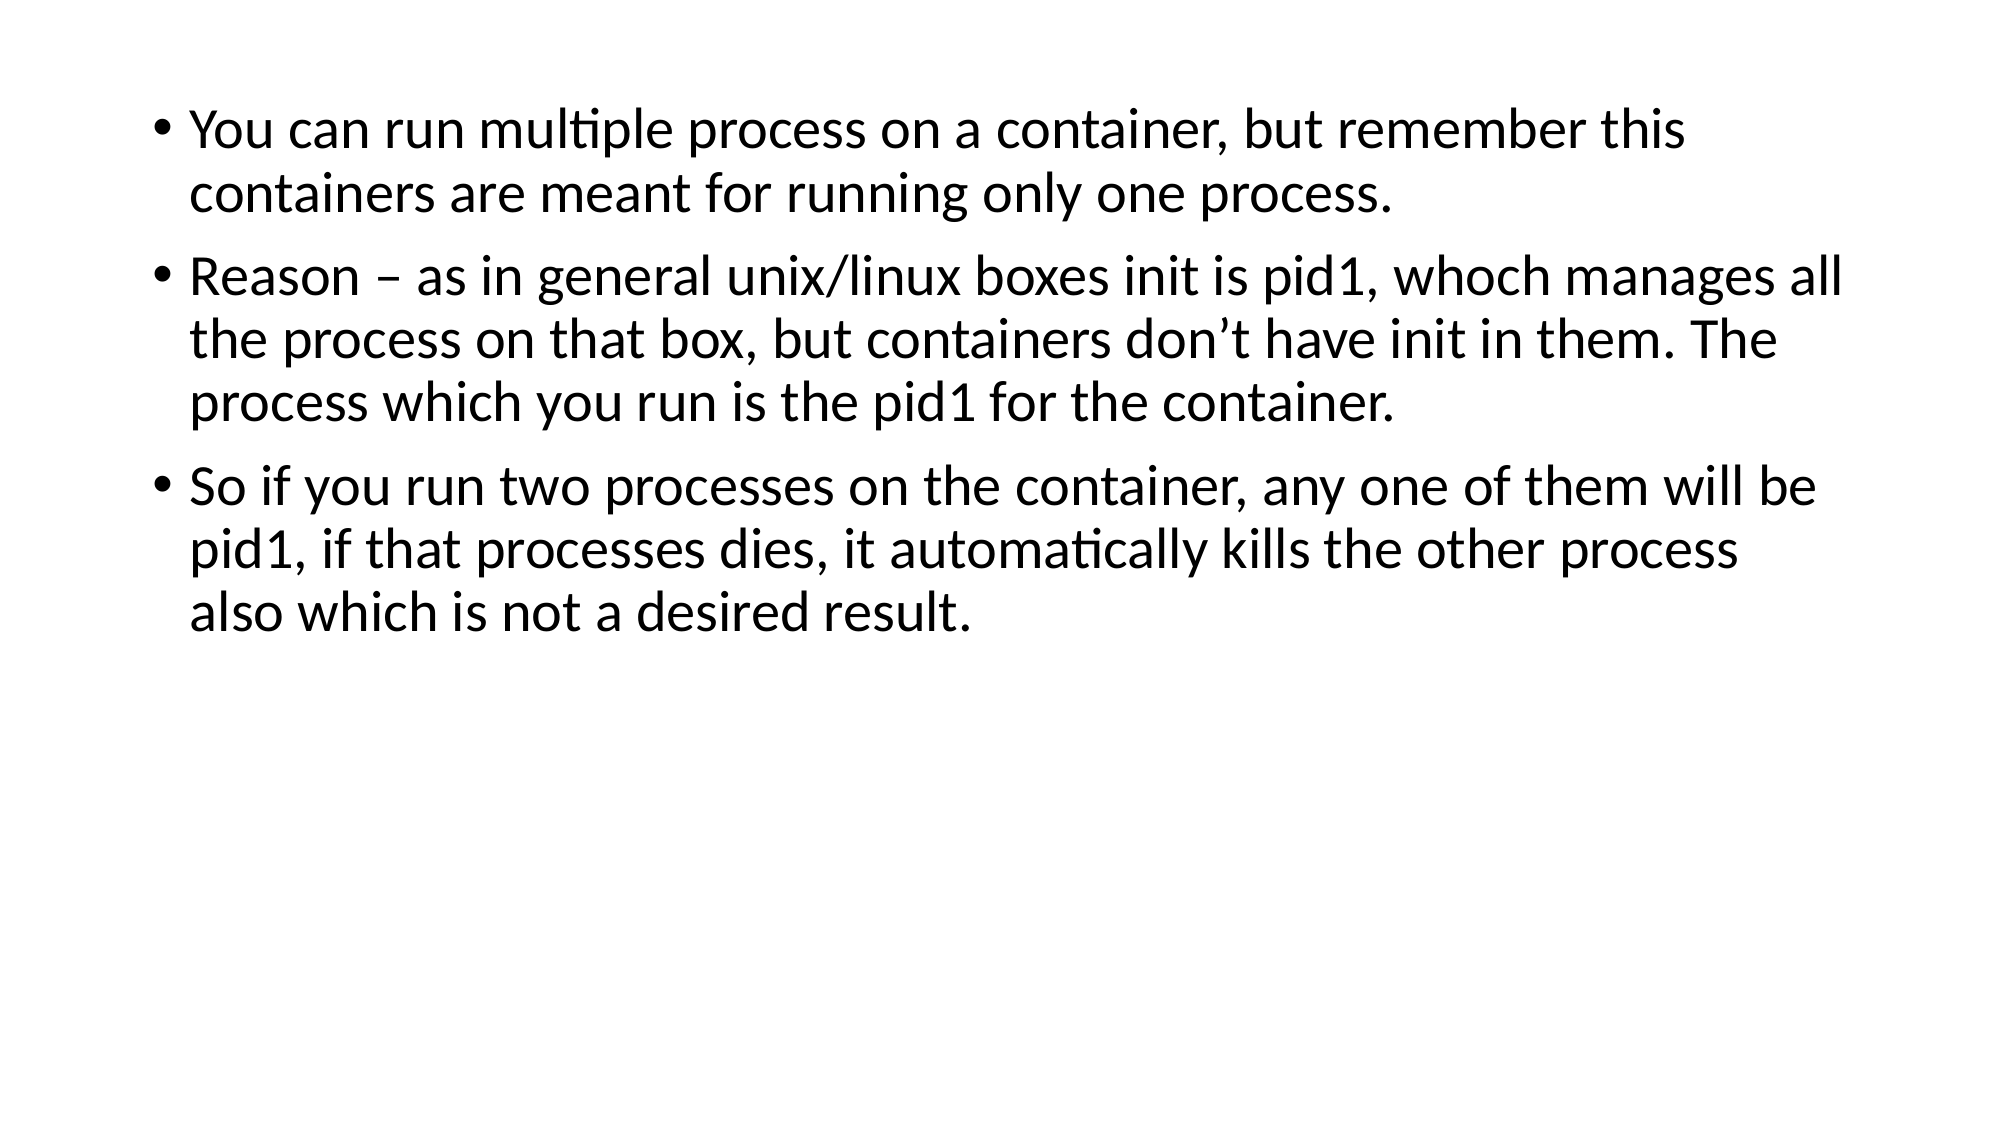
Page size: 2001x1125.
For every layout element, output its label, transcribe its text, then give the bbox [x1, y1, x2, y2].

list You can run multiple process on a container, but remember this containers are meant for running only one process. Reason – as in general unix/linux boxes init is pid1, whoch manages all the process on that box, but containers don’t have init in them. The process which you run is the pid1 for the container. So if you run two processes on the container, any one of them will be pid1, if that processes dies, it automatically kills the other process also which is not a desired result. [137, 91, 1863, 1014]
